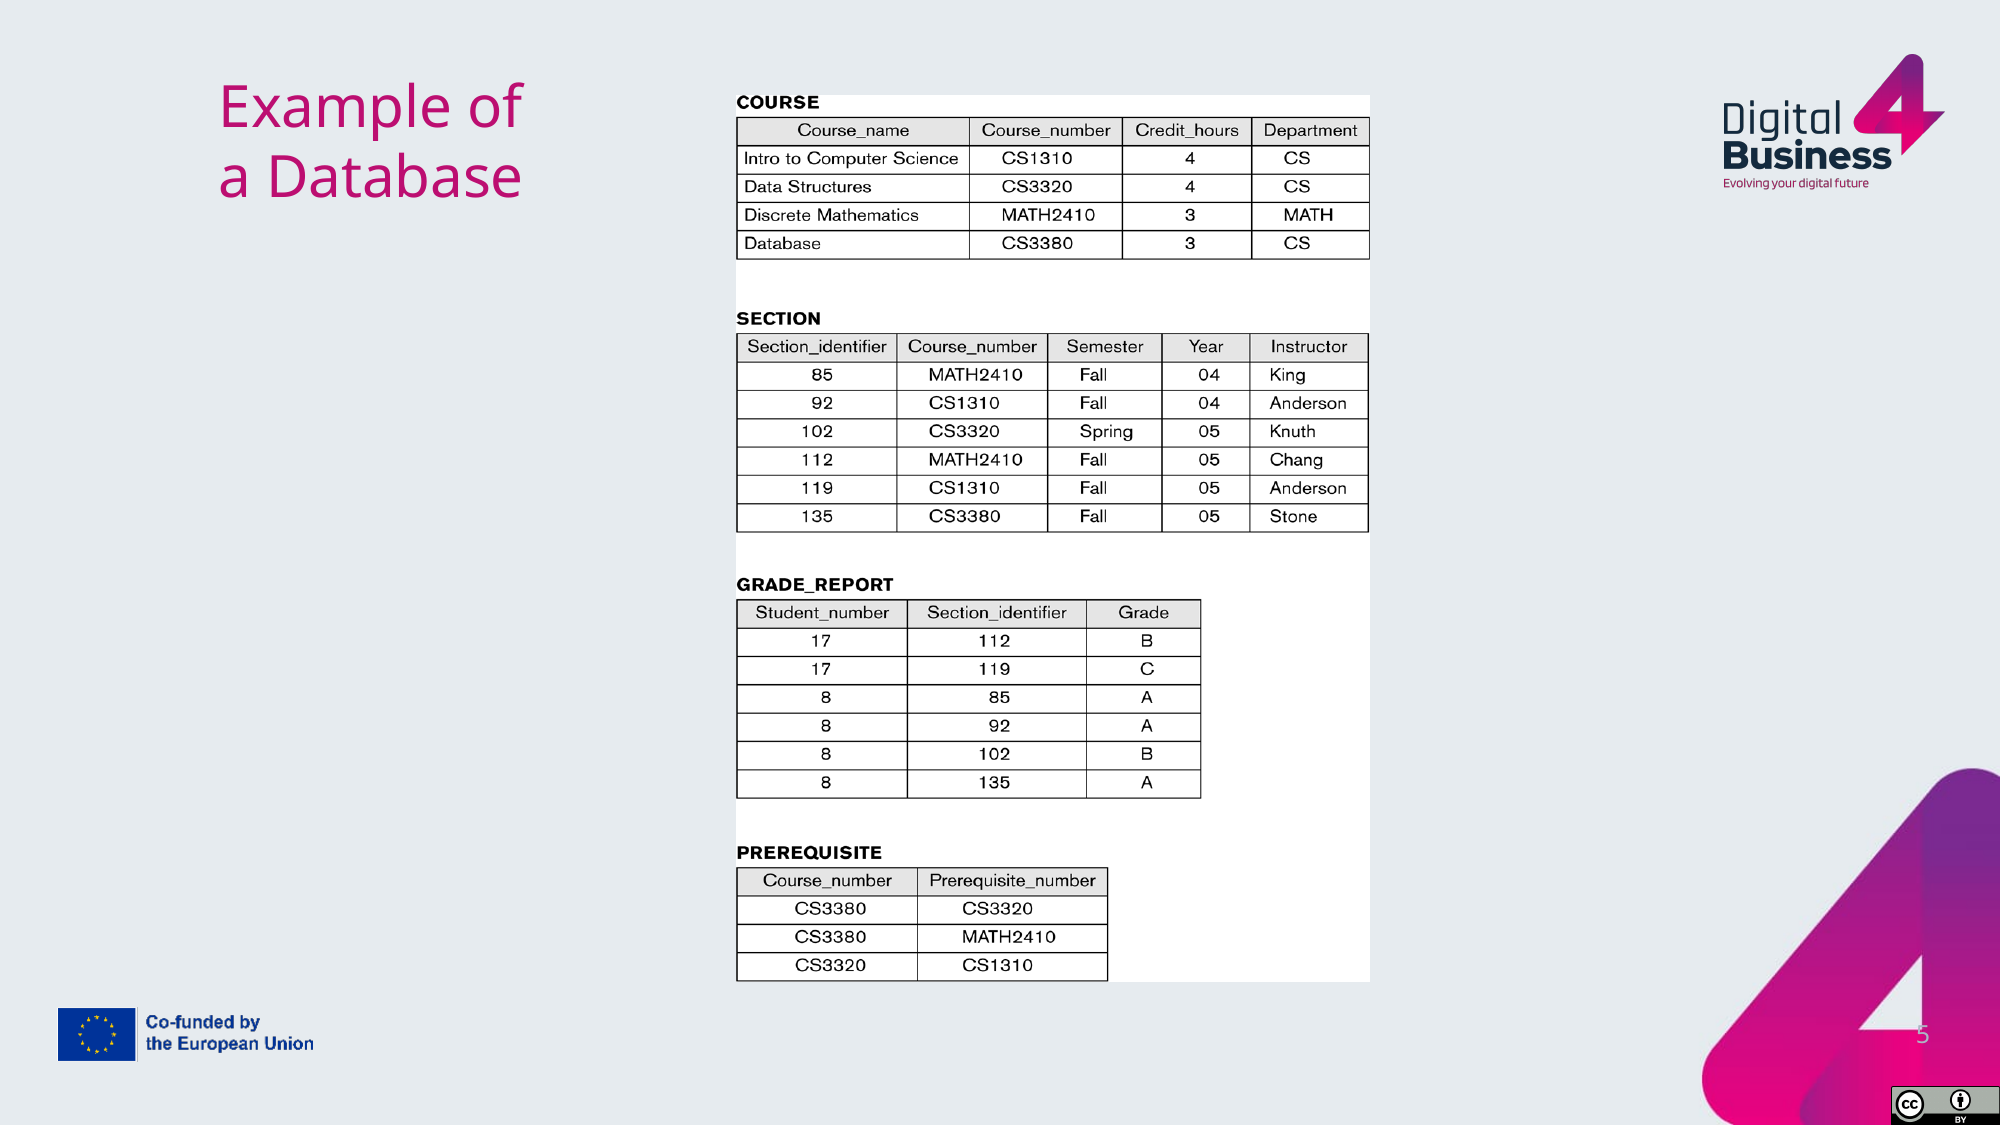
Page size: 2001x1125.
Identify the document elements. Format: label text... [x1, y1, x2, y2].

picture [0, 0, 2000, 1125]
title Example of a Database [216, 43, 526, 234]
